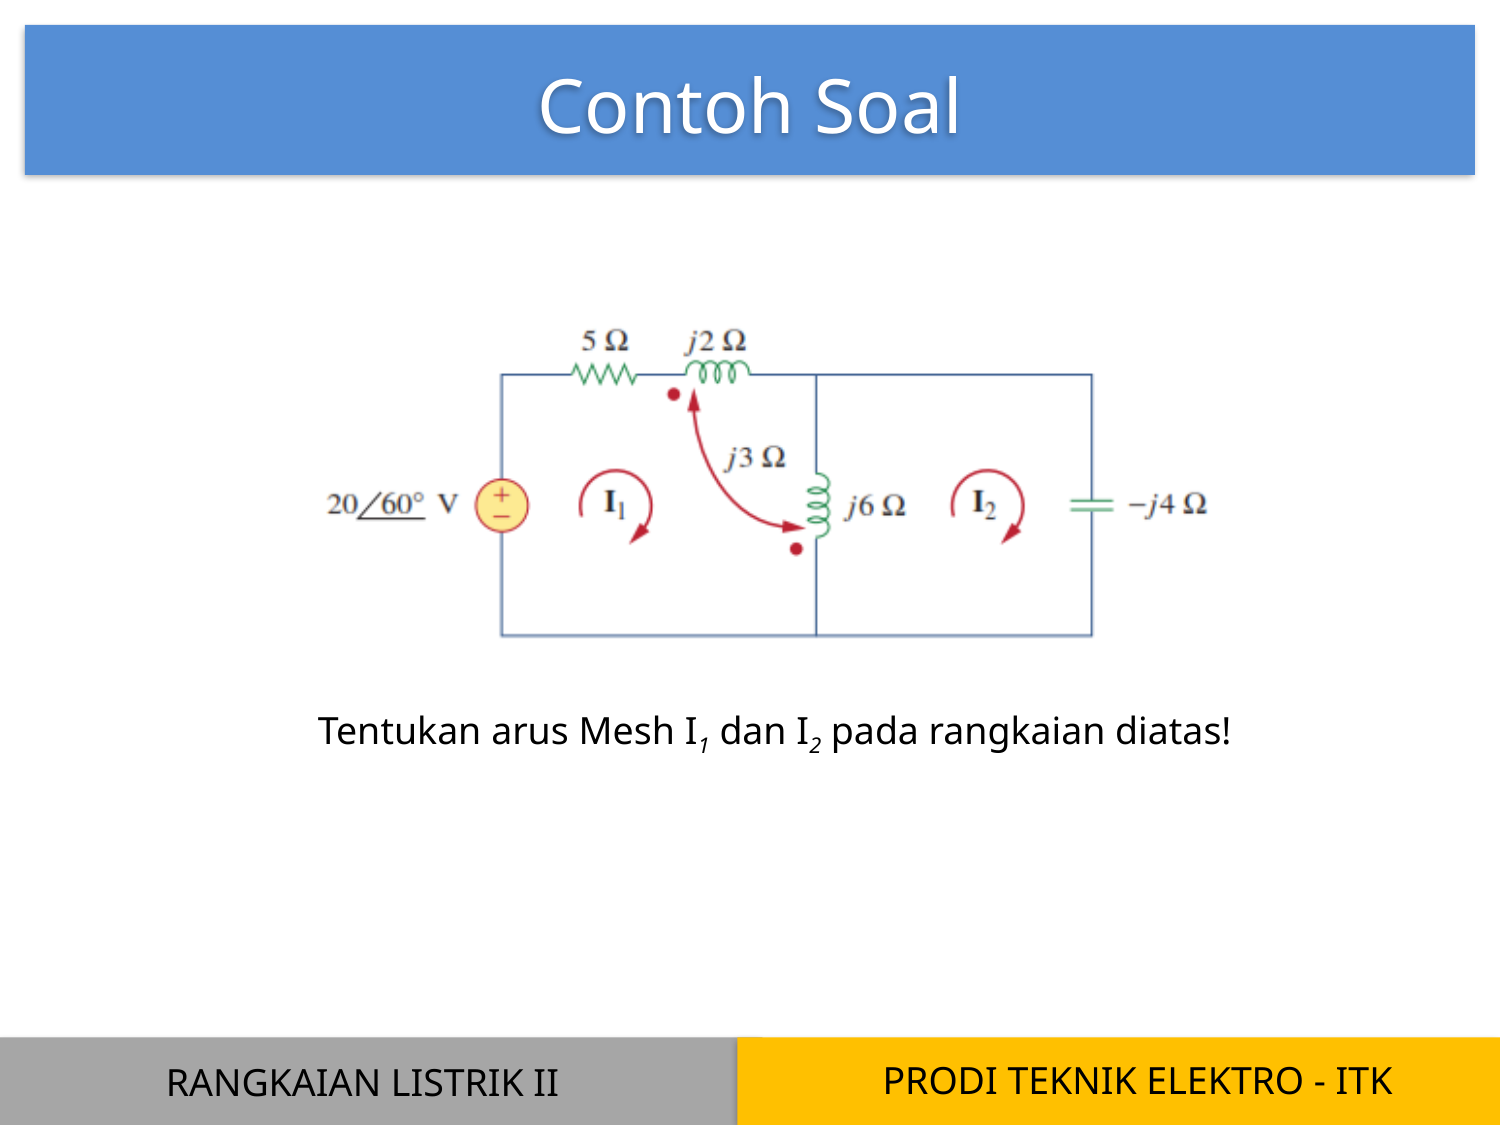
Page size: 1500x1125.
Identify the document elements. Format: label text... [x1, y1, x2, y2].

text_box RANGKAIAN LISTRIK II [0, 1051, 725, 1112]
text_box [0, 1035, 735, 1125]
picture [305, 312, 1220, 652]
text_box [23, 165, 1477, 177]
text_box [23, 23, 1477, 50]
text_box [735, 1035, 1500, 1125]
text_box Contoh Soal [0, 51, 1500, 157]
text_box Tentukan arus Mesh I1 dan I2 pada rangkaian diatas! [303, 699, 1247, 766]
text_box PRODI TEKNIK ELEKTRO - ITK [774, 1049, 1500, 1110]
